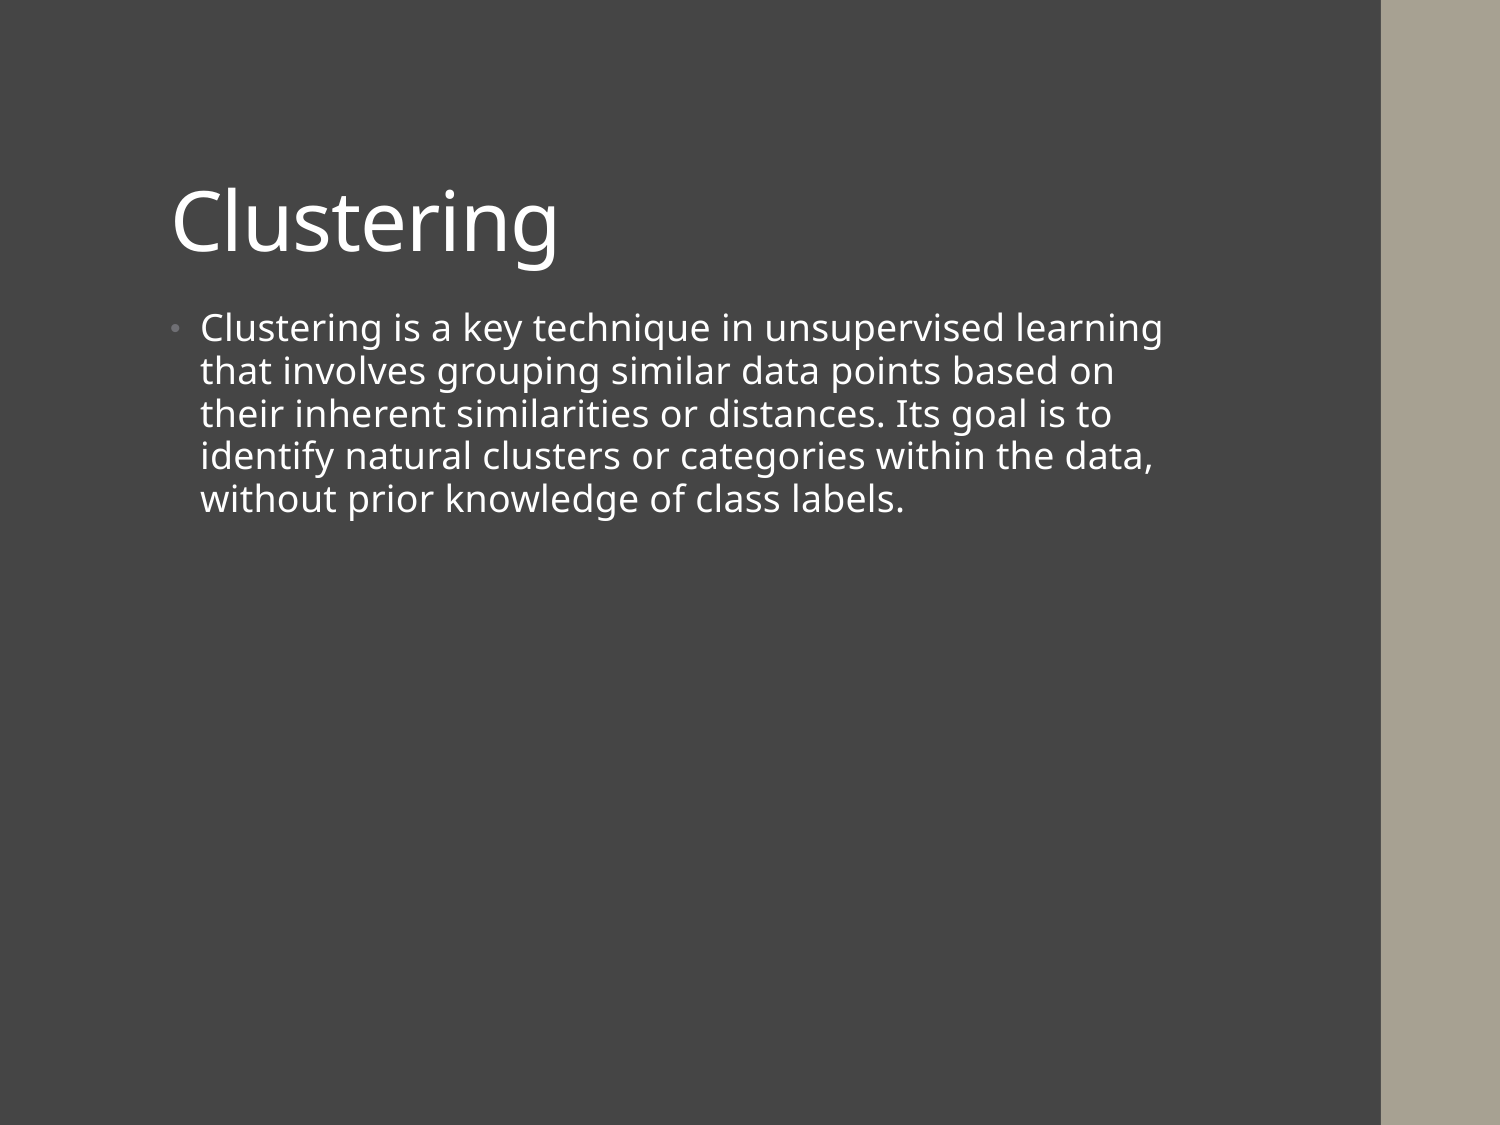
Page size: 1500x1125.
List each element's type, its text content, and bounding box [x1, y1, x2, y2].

list Clustering is a key technique in unsupervised learning that involves grouping similar data points based on their inherent similarities or distances. Its goal is to identify natural clusters or categories within the data, without prior knowledge of class labels. [155, 299, 1213, 1014]
title Clustering [155, 60, 1348, 278]
